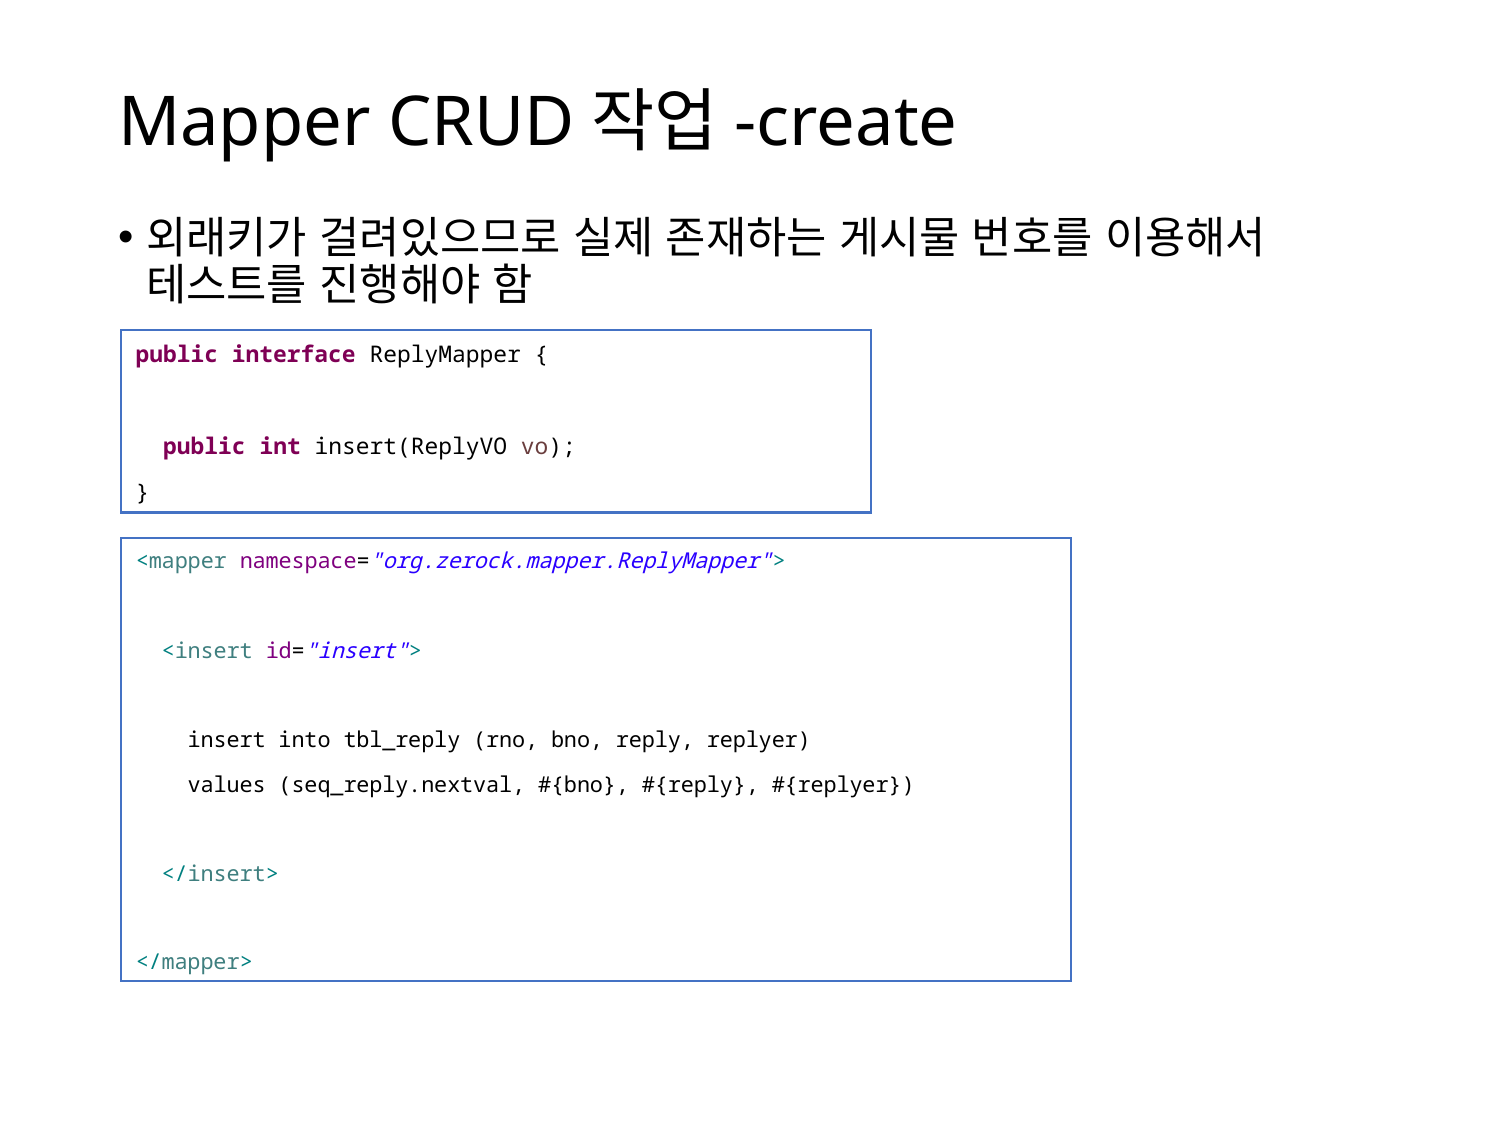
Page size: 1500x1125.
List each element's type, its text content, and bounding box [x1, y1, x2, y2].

list 외래키가 걸려있으므로 실제 존재하는 게시물 번호를 이용해서 테스트를 진행해야 함 [103, 208, 1397, 1014]
text_box <mapper namespace="org.zerock.mapper.ReplyMapper"> <insert id="insert"> insert into tbl_reply (rno, bno, reply, replyer) values (seq_reply.nextval, #{bno}, #{reply}, #{replyer}) </insert> </mapper> [120, 537, 1072, 982]
title Mapper CRUD작업-create [103, 59, 1397, 188]
text_box public interface ReplyMapper { public int insert(ReplyVO vo); } [120, 329, 872, 514]
